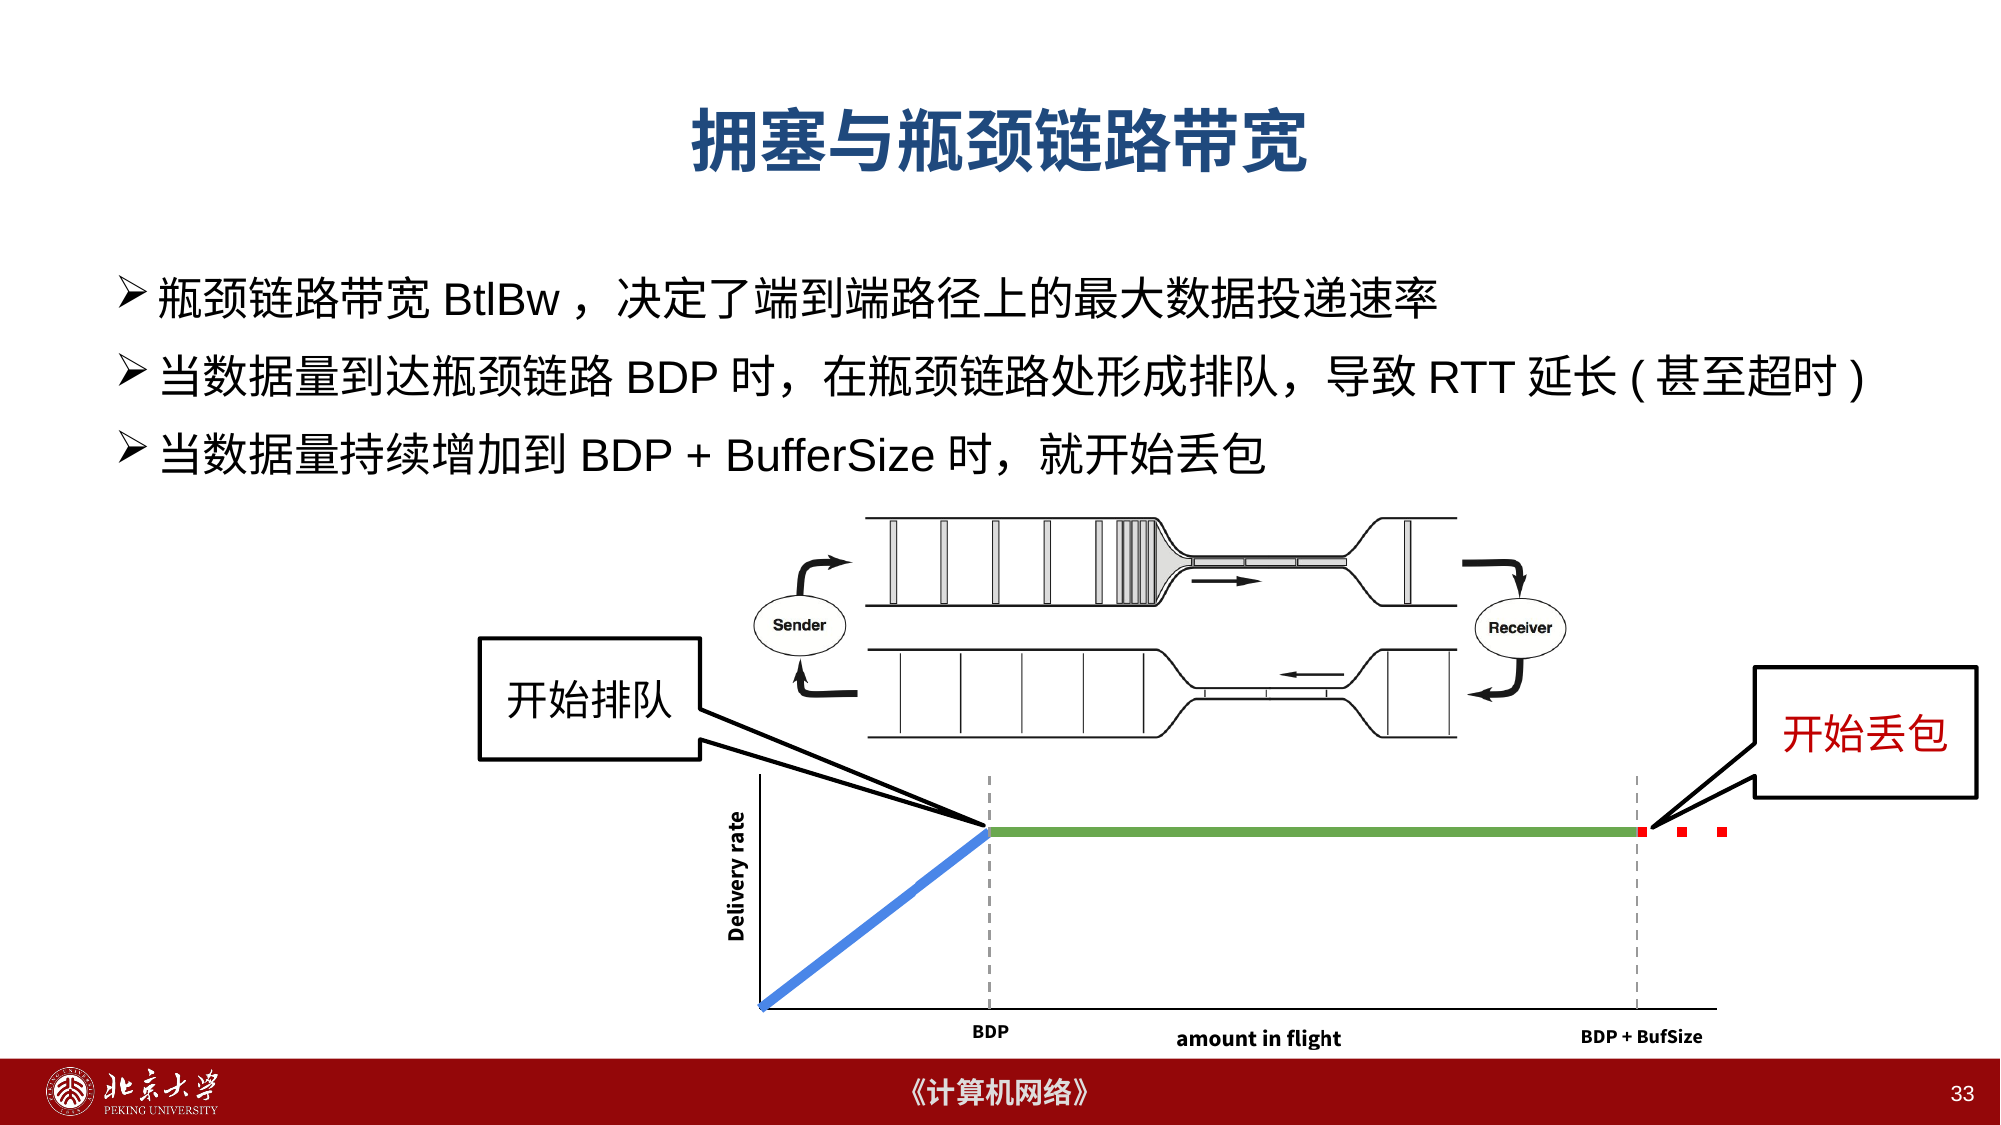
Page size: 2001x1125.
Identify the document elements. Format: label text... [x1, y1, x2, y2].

text_box 开始丢包 [1734, 665, 1979, 800]
slide_number 33 [1522, 1072, 1990, 1125]
list 瓶颈链路带宽BtlBw，决定了端到端路径上的最大数据投递速率 当数据量到达瓶颈链路BDP时，在瓶颈链路处形成排队，导致RTT延长(甚至超时) 当数据量持续增加到BDP + BufferSize时，就开始丢包 [99, 262, 1900, 1005]
title 拥塞与瓶颈链路带宽 [99, 45, 1900, 233]
text_box 开始排队 [477, 636, 707, 762]
picture [46, 1067, 218, 1116]
picture [712, 499, 1730, 1051]
